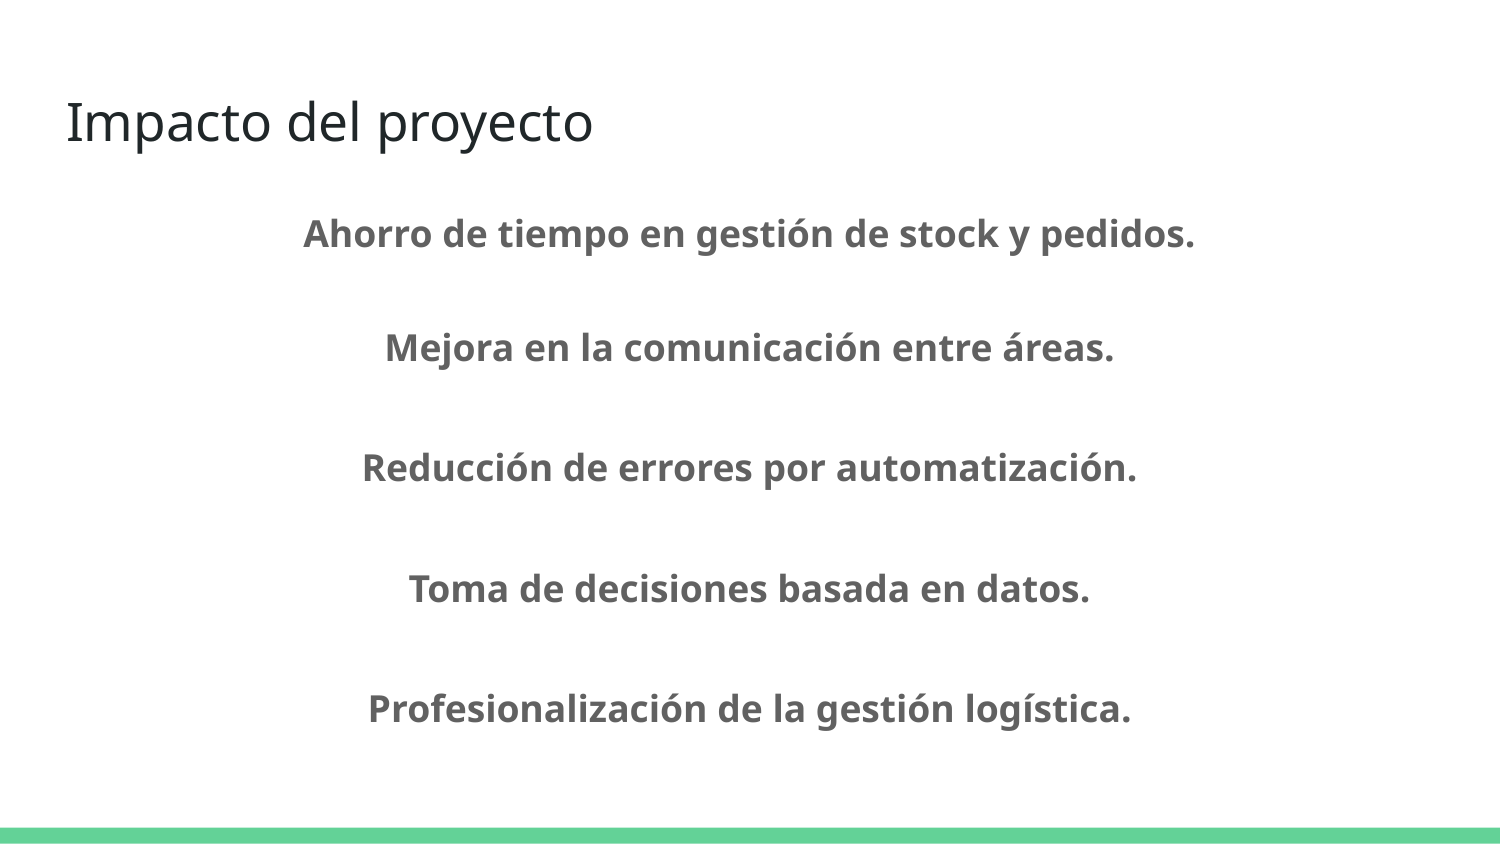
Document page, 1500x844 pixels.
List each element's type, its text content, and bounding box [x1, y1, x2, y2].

list Ahorro de tiempo en gestión de stock y pedidos. Mejora en la comunicación entre áreas. Reducción de errores por automatización. Toma de decisiones basada en datos. Profesionalización de la gestión logística. [51, 189, 1449, 750]
title Impacto del proyecto [51, 72, 1449, 167]
